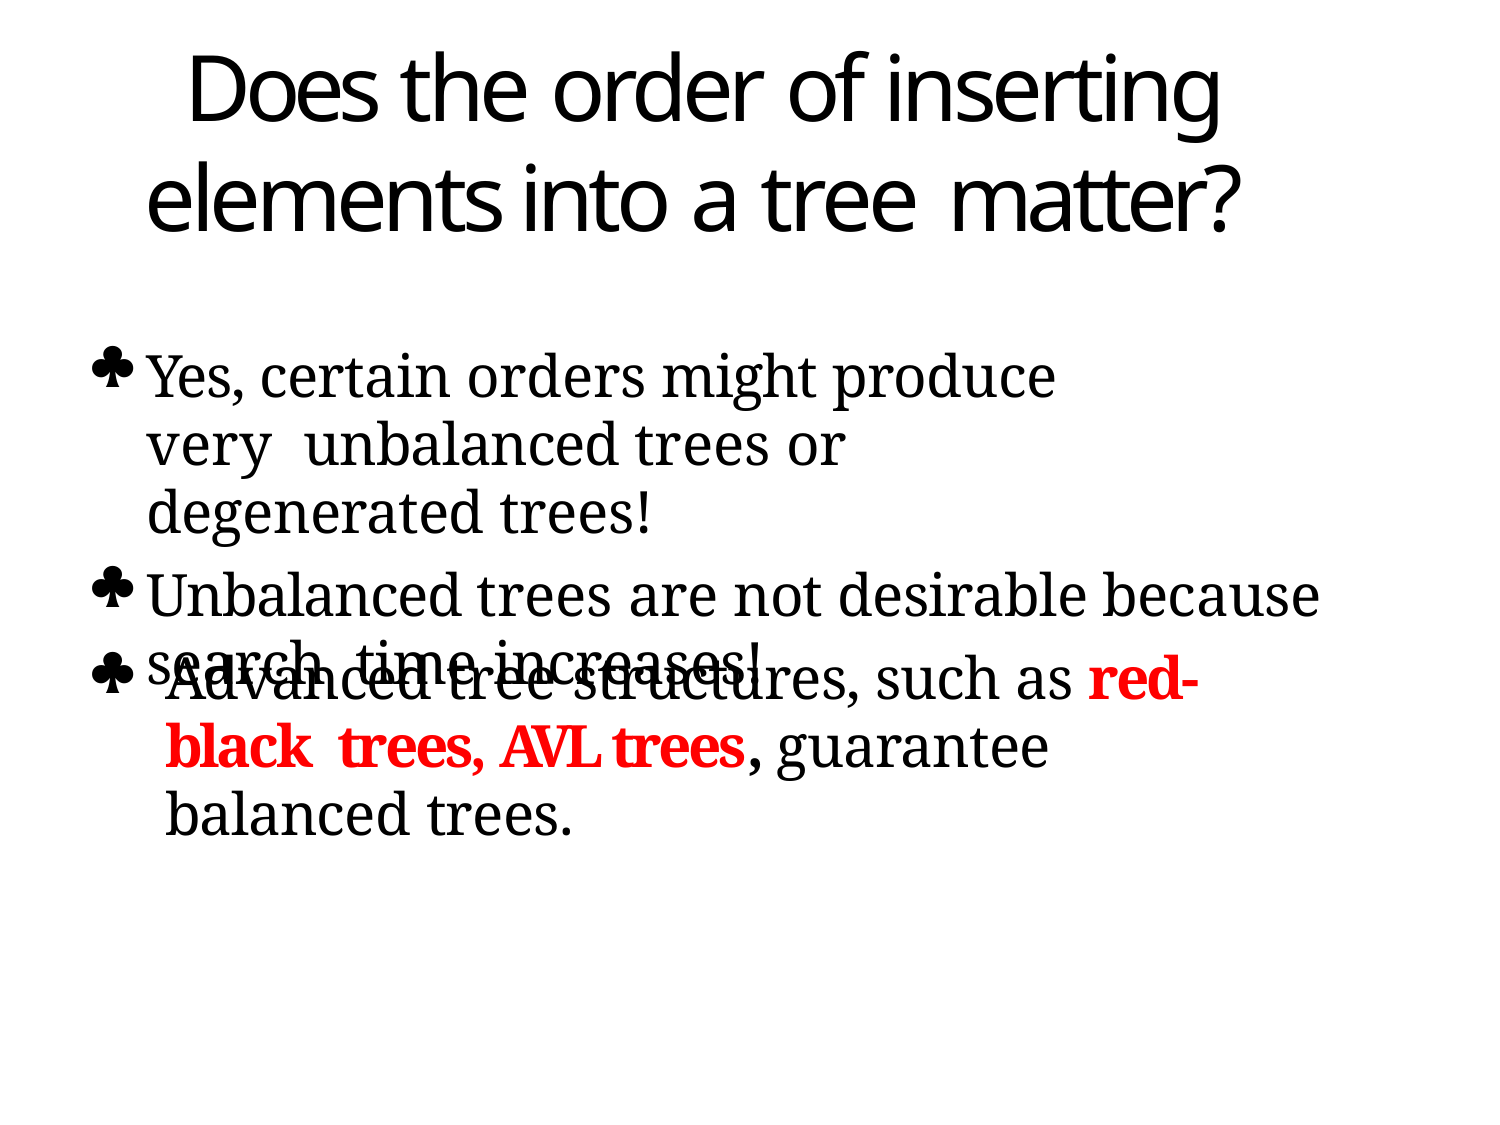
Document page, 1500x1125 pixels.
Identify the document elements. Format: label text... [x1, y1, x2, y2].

text_box  [87, 633, 119, 706]
title Does the order of inserting elements into a tree matter? [142, 27, 1336, 250]
text_box Advanced tree structures, such as red-black trees, AVL trees, guarantee balanced trees. [162, 637, 1272, 848]
text_box Yes, certain orders might produce very unbalanced trees or degenerated trees! Unbalanced trees are not desirable because search time increases! [87, 335, 1403, 697]
